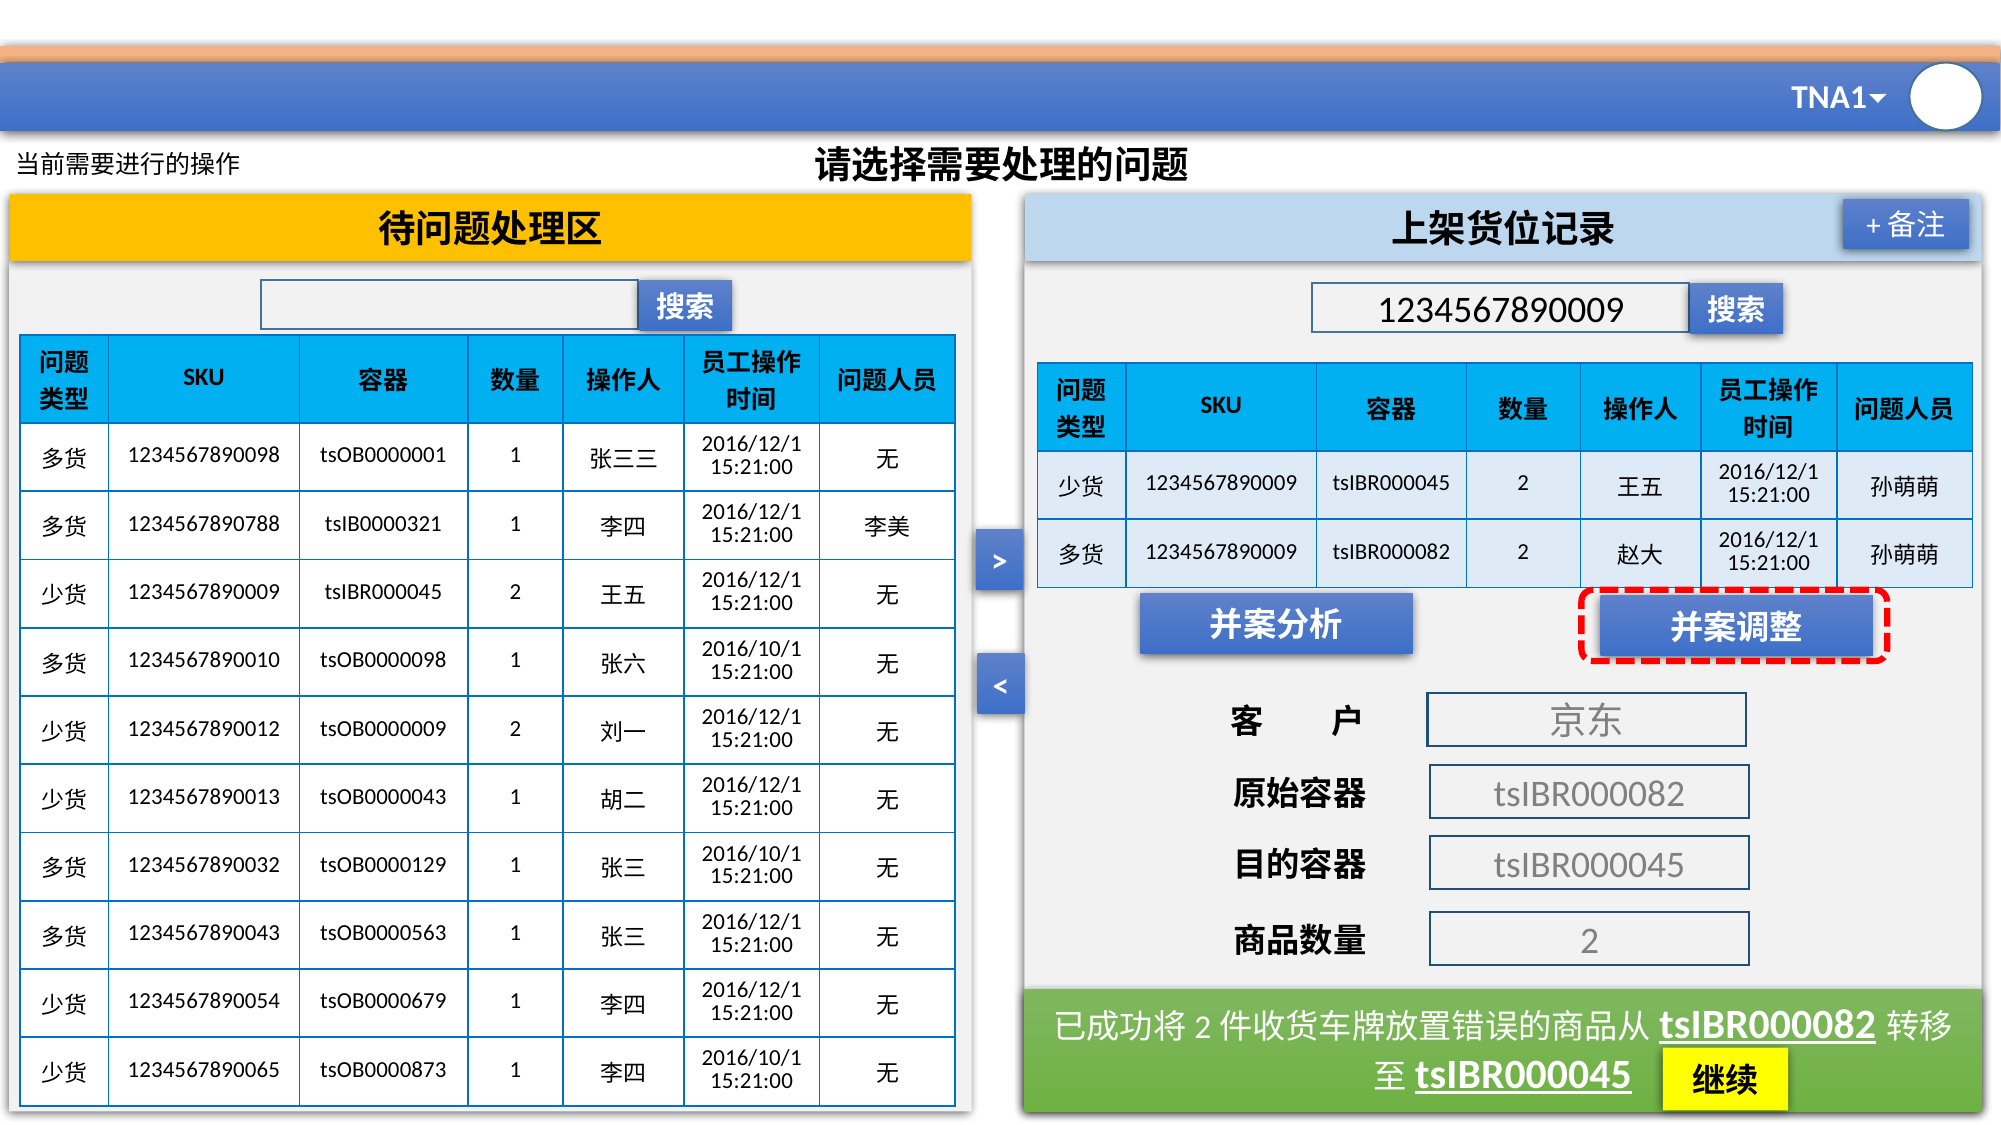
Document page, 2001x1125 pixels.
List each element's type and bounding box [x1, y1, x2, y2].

text_box [975, 529, 1023, 590]
text_box [0, 133, 2000, 1112]
